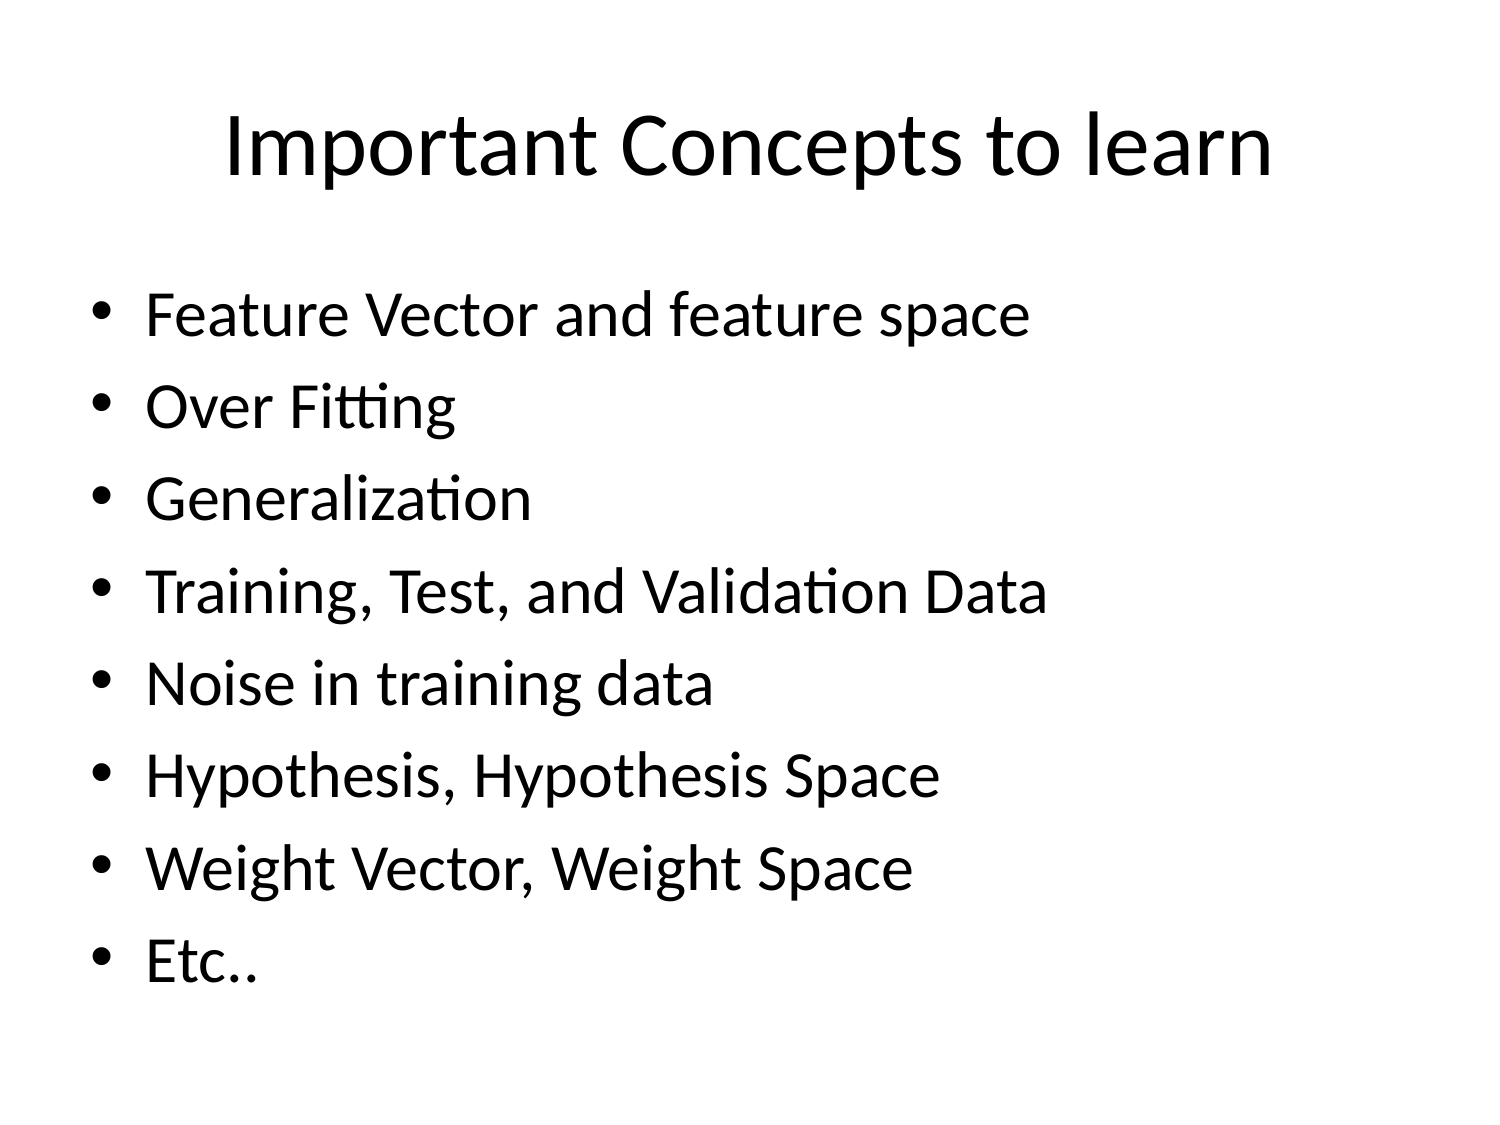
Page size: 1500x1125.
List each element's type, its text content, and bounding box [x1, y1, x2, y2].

list Feature Vector and feature space Over Fitting Generalization Training, Test, and Validation Data Noise in training data Hypothesis, Hypothesis Space Weight Vector, Weight Space Etc.. [75, 262, 1425, 1005]
title Important Concepts to learn [75, 45, 1425, 233]
